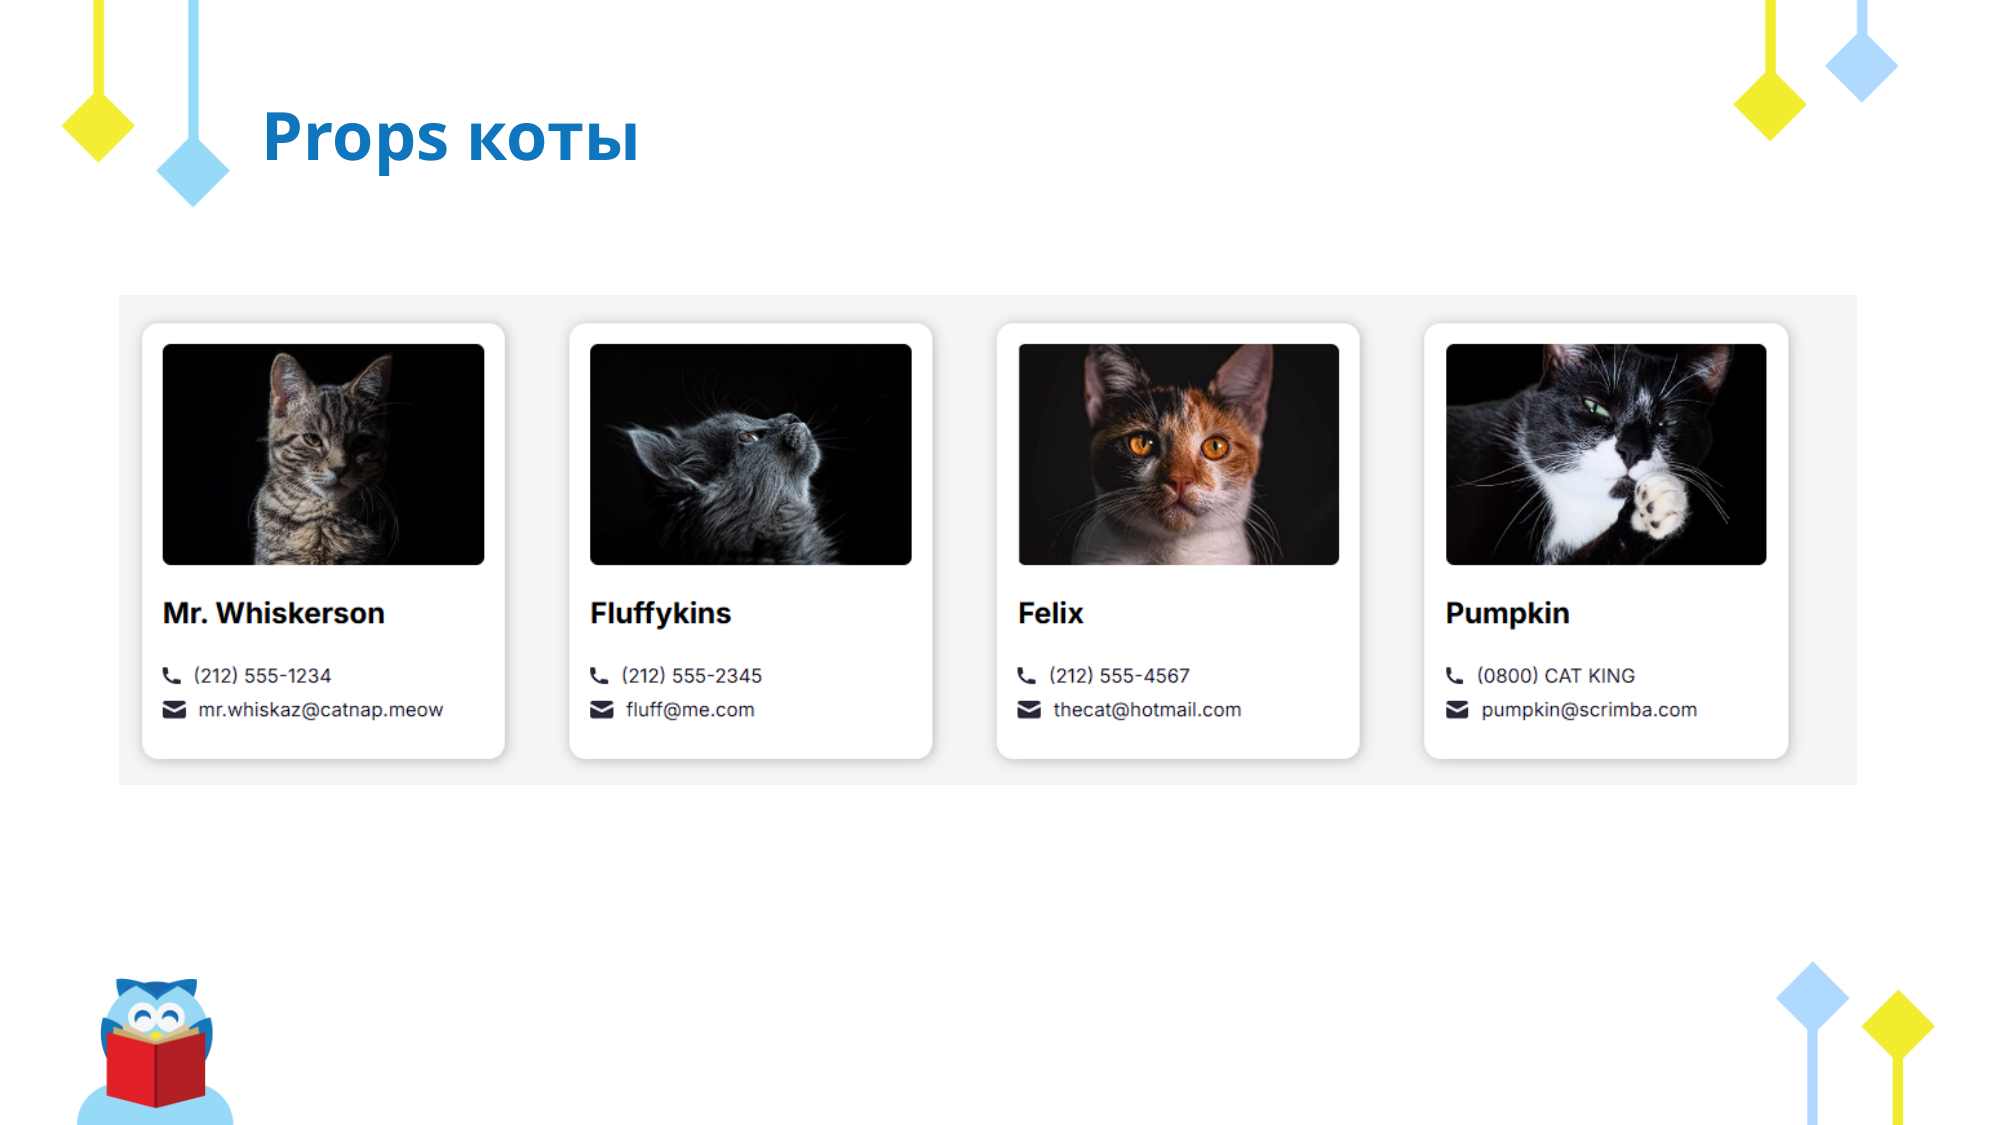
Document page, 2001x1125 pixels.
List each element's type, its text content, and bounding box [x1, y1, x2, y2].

text_box Props коты [247, 86, 1666, 182]
picture [0, 0, 2000, 1125]
